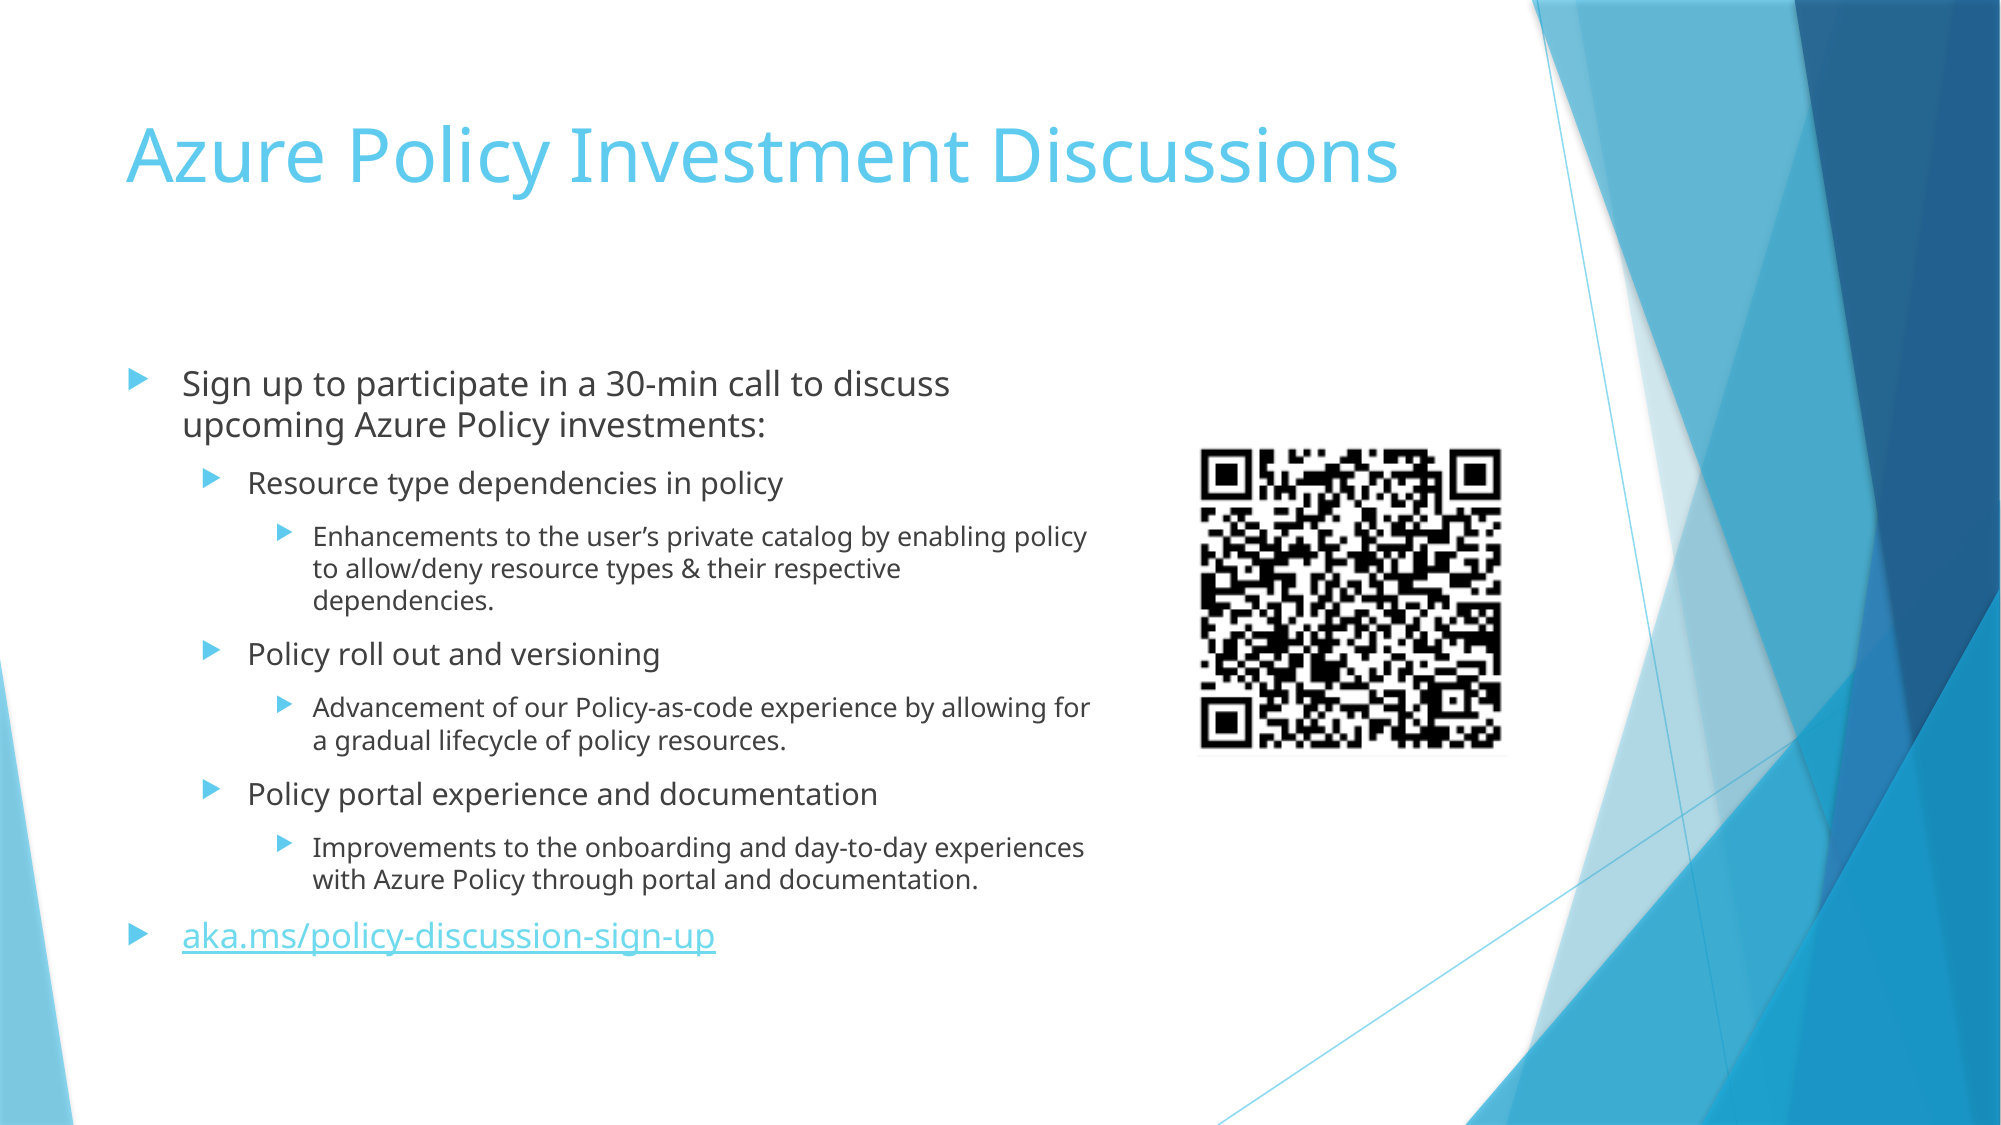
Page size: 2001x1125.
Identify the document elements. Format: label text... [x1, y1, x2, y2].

list Sign up to participate in a 30-min call to discuss upcoming Azure Policy investments: Resource type dependencies in policy Enhancements to the user’s private catalog by enabling policy to allow/deny resource types & their respective dependencies. Policy roll out and versioning Advancement of our Policy-as-code experience by allowing for a gradual lifecycle of policy resources. Policy portal experience and documentation Improvements to the onboarding and day-to-day experiences with Azure Policy through portal and documentation. aka.ms/policy-discussion-sign-up [111, 354, 1107, 992]
picture [1197, 442, 1508, 758]
title Azure Policy Investment Discussions [111, 99, 1522, 317]
